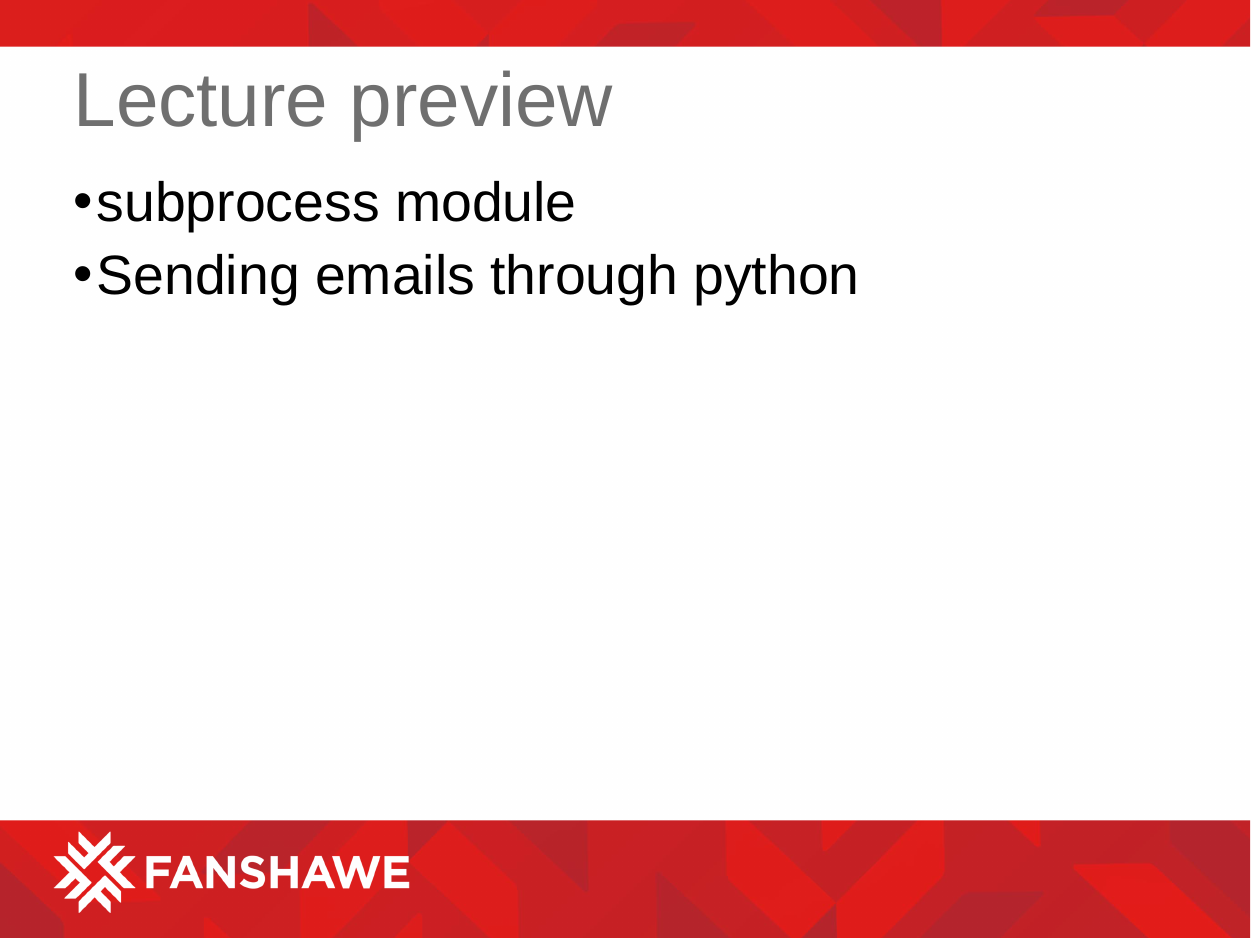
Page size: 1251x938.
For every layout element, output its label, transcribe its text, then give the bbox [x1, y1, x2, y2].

list subprocess module Sending emails through python [58, 165, 1164, 807]
title Lecture preview [58, 49, 1164, 154]
picture [0, 0, 1251, 938]
